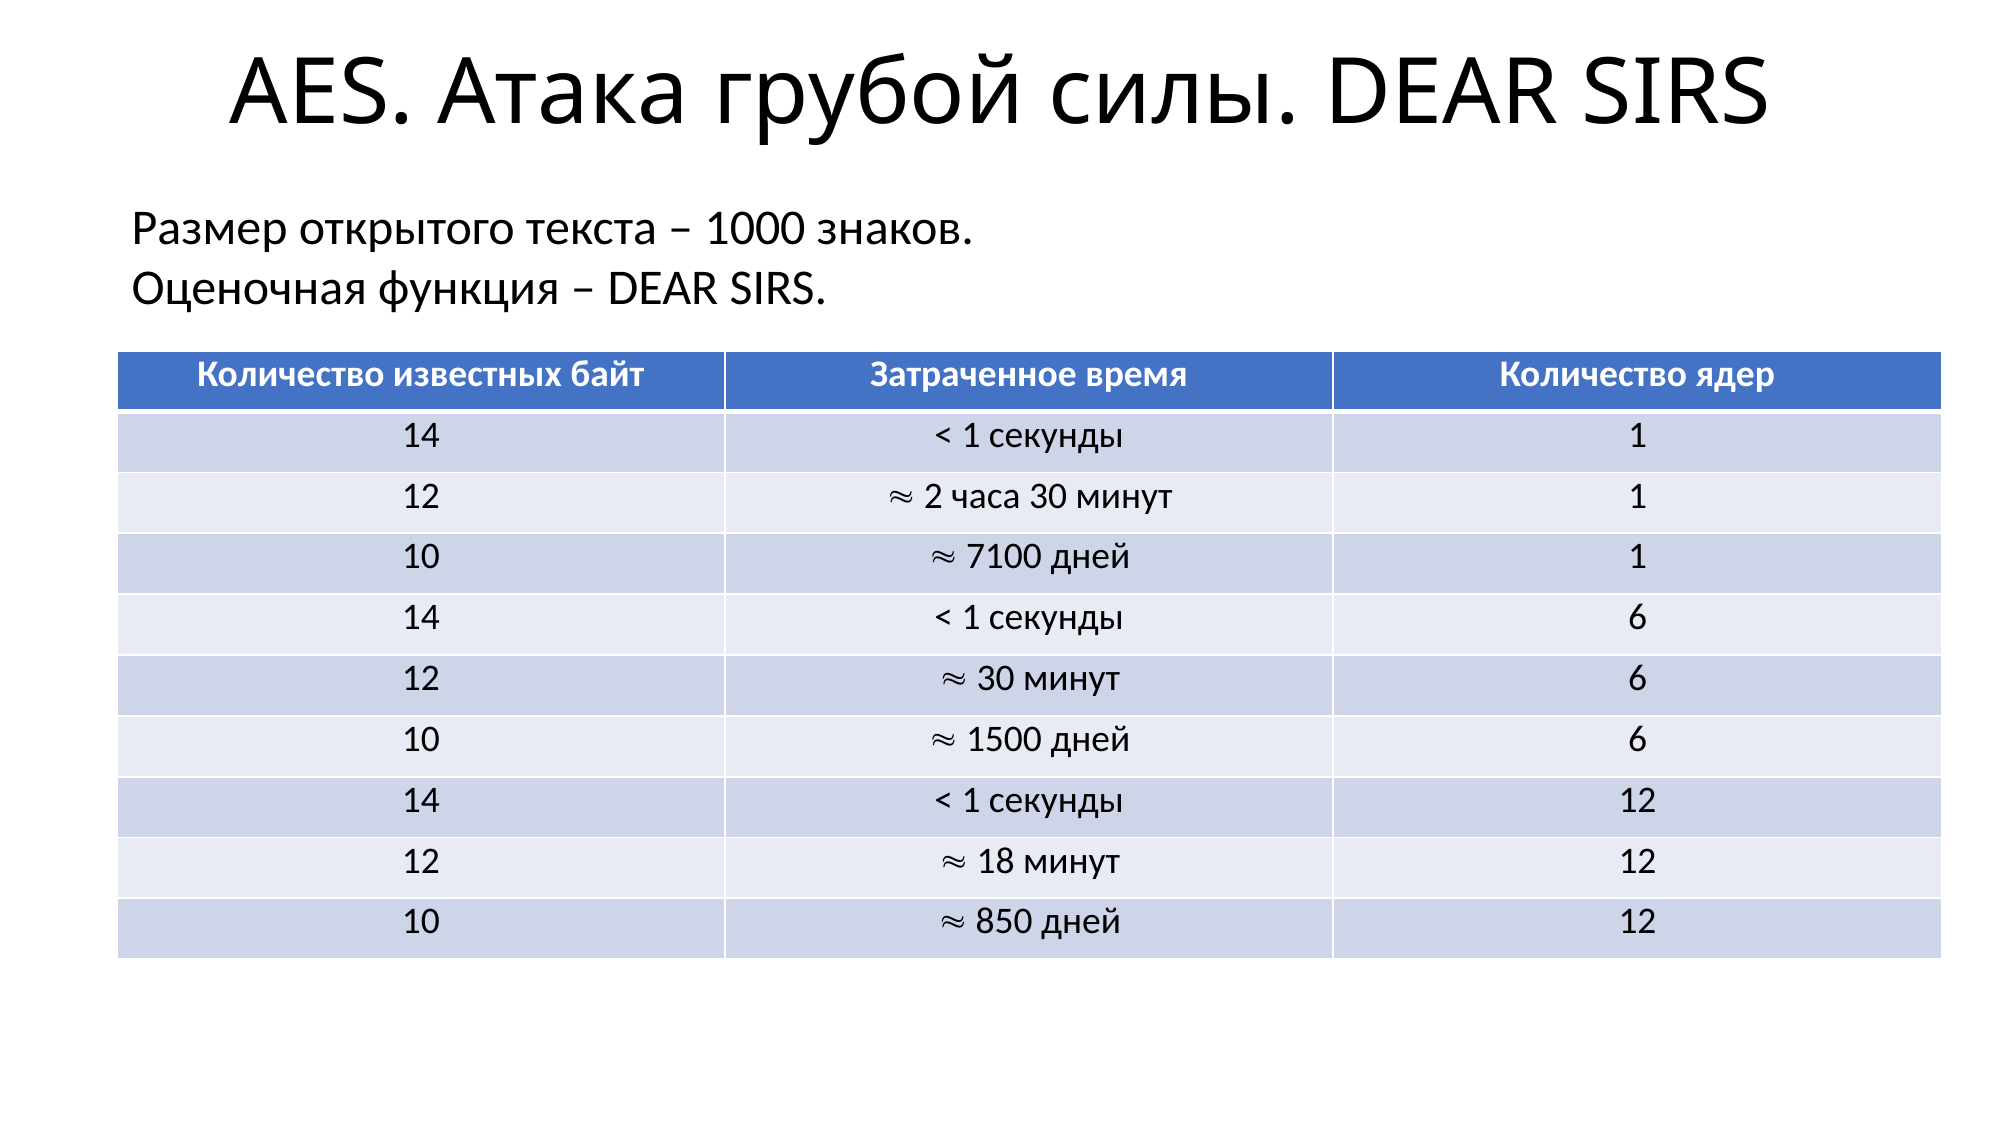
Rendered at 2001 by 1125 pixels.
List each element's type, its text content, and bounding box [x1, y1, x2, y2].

table_cell 14 [118, 414, 724, 472]
table_cell < 1 секунды [726, 414, 1332, 472]
table_cell 12 [1334, 778, 1941, 837]
table_cell 6 [1334, 656, 1941, 715]
table_cell 1 [1334, 473, 1941, 532]
table_cell 12 [1334, 838, 1941, 897]
table_cell 14 [118, 778, 724, 837]
title AES. Атака грубой силы. DEAR SIRS [0, 26, 2000, 161]
table_cell  2 часа 30 минут [726, 473, 1332, 532]
table_cell  30 минут [726, 656, 1332, 715]
table_cell 12 [118, 838, 724, 897]
table_cell < 1 секунды [726, 778, 1332, 837]
table_cell < 1 секунды [726, 595, 1332, 654]
table_cell 12 [118, 656, 724, 715]
table_cell 12 [118, 473, 724, 532]
table_cell 1 [1334, 414, 1941, 472]
table_cell 12 [1334, 899, 1941, 958]
table_header Затраченное время [726, 382, 1332, 409]
table_cell 10 [118, 534, 724, 593]
table_header Количество ядер [1334, 382, 1941, 409]
table_cell  7100 дней [726, 534, 1332, 593]
table_cell  18 минут [726, 838, 1332, 897]
table_cell 10 [118, 899, 724, 958]
table_header Количество известных байт [118, 382, 724, 409]
table_cell  1500 дней [726, 717, 1332, 776]
text_box Размер открытого текста – 1000 знаков. Оценочная функция – DEAR SIRS. [116, 126, 1942, 382]
table_cell  850 дней [726, 899, 1332, 958]
table_cell 14 [118, 595, 724, 654]
table_cell 10 [118, 717, 724, 776]
table_cell 6 [1334, 595, 1941, 654]
table_cell 1 [1334, 534, 1941, 593]
table_cell 6 [1334, 717, 1941, 776]
